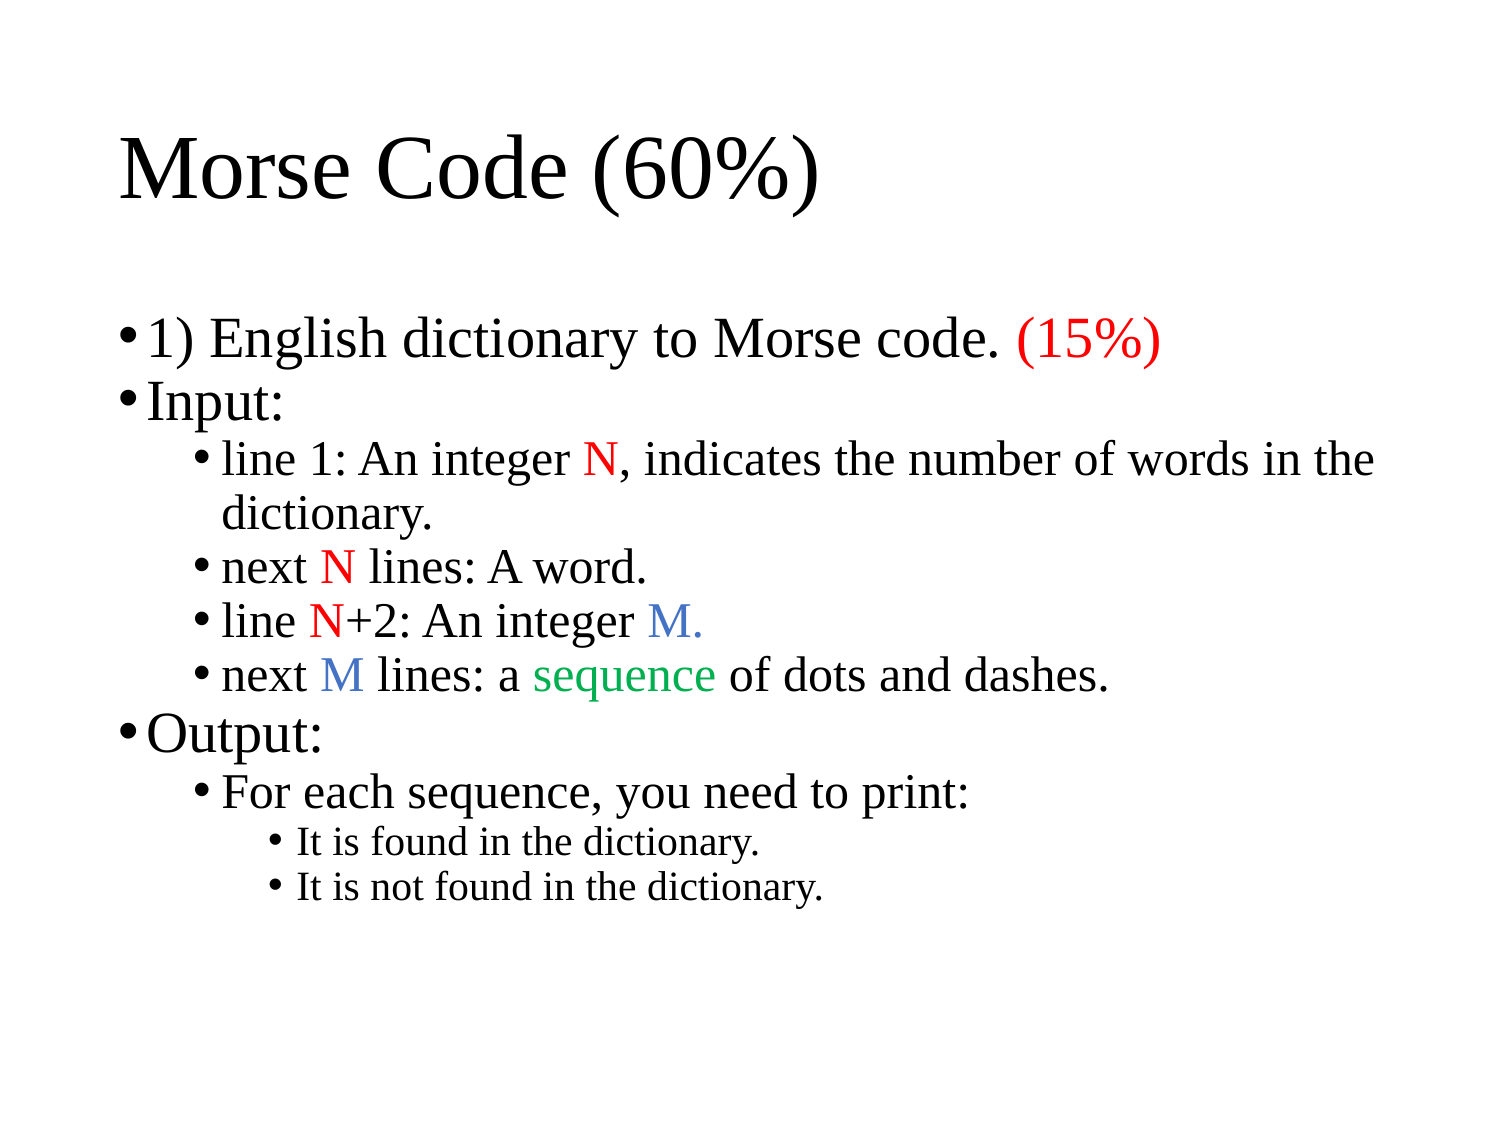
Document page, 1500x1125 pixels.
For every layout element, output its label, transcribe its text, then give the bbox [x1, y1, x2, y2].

list 1) English dictionary to Morse code. (15%) Input: line 1: An integer N, indicates the number of words in the dictionary. next N lines: A word. line N+2: An integer M. next M lines: a sequence of dots and dashes. Output: For each sequence, you need to print: It is found in the dictionary. It is not found in the dictionary. [103, 299, 1397, 1014]
title Morse Code (60%) [103, 59, 1397, 278]
